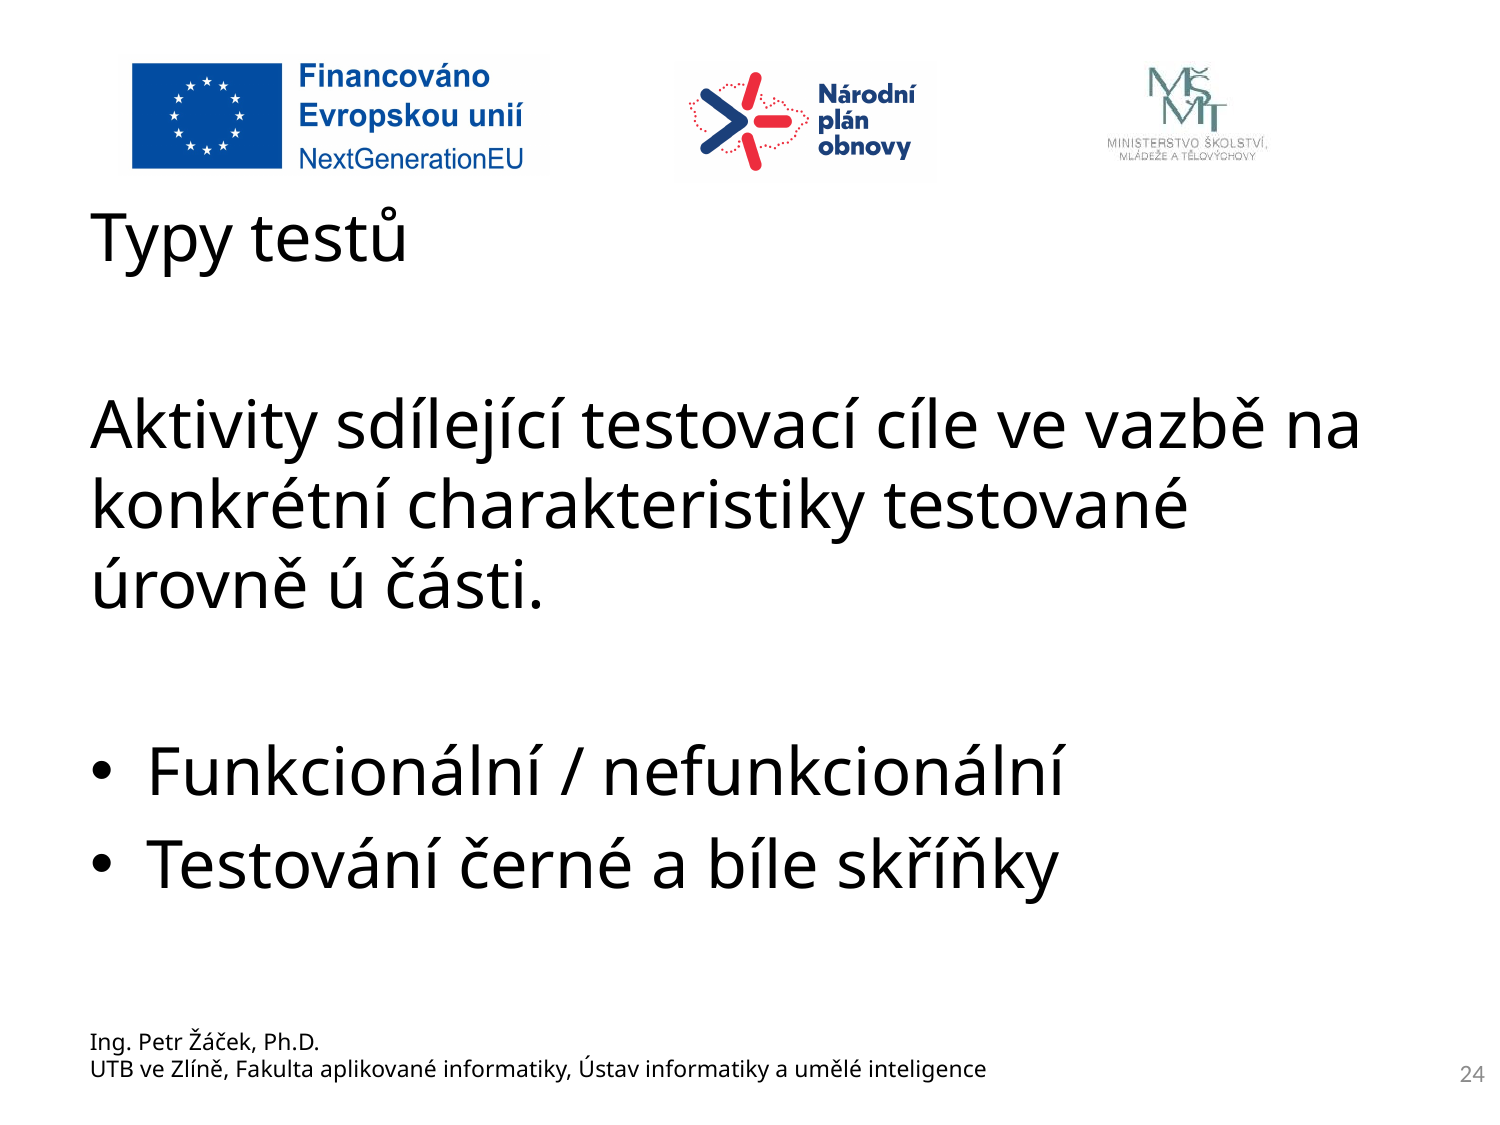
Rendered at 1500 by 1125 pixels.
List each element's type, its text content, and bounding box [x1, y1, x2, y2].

picture [118, 54, 550, 176]
text_box Ing. Petr Žáček, Ph.D. UTB ve Zlíně, Fakulta aplikované informatiky, Ústav informatiky a umělé inteligence [75, 1019, 1199, 1103]
picture [1099, 61, 1276, 168]
list Typy testů Aktivity sdílející testovací cíle ve vazbě na konkrétní charakteristiky testované úrovně ú části. Funkcionální / nefunkcionální Testování černé a bíle skříňky [75, 187, 1425, 1007]
picture [674, 61, 937, 184]
slide_number 24 [1425, 1042, 1500, 1103]
